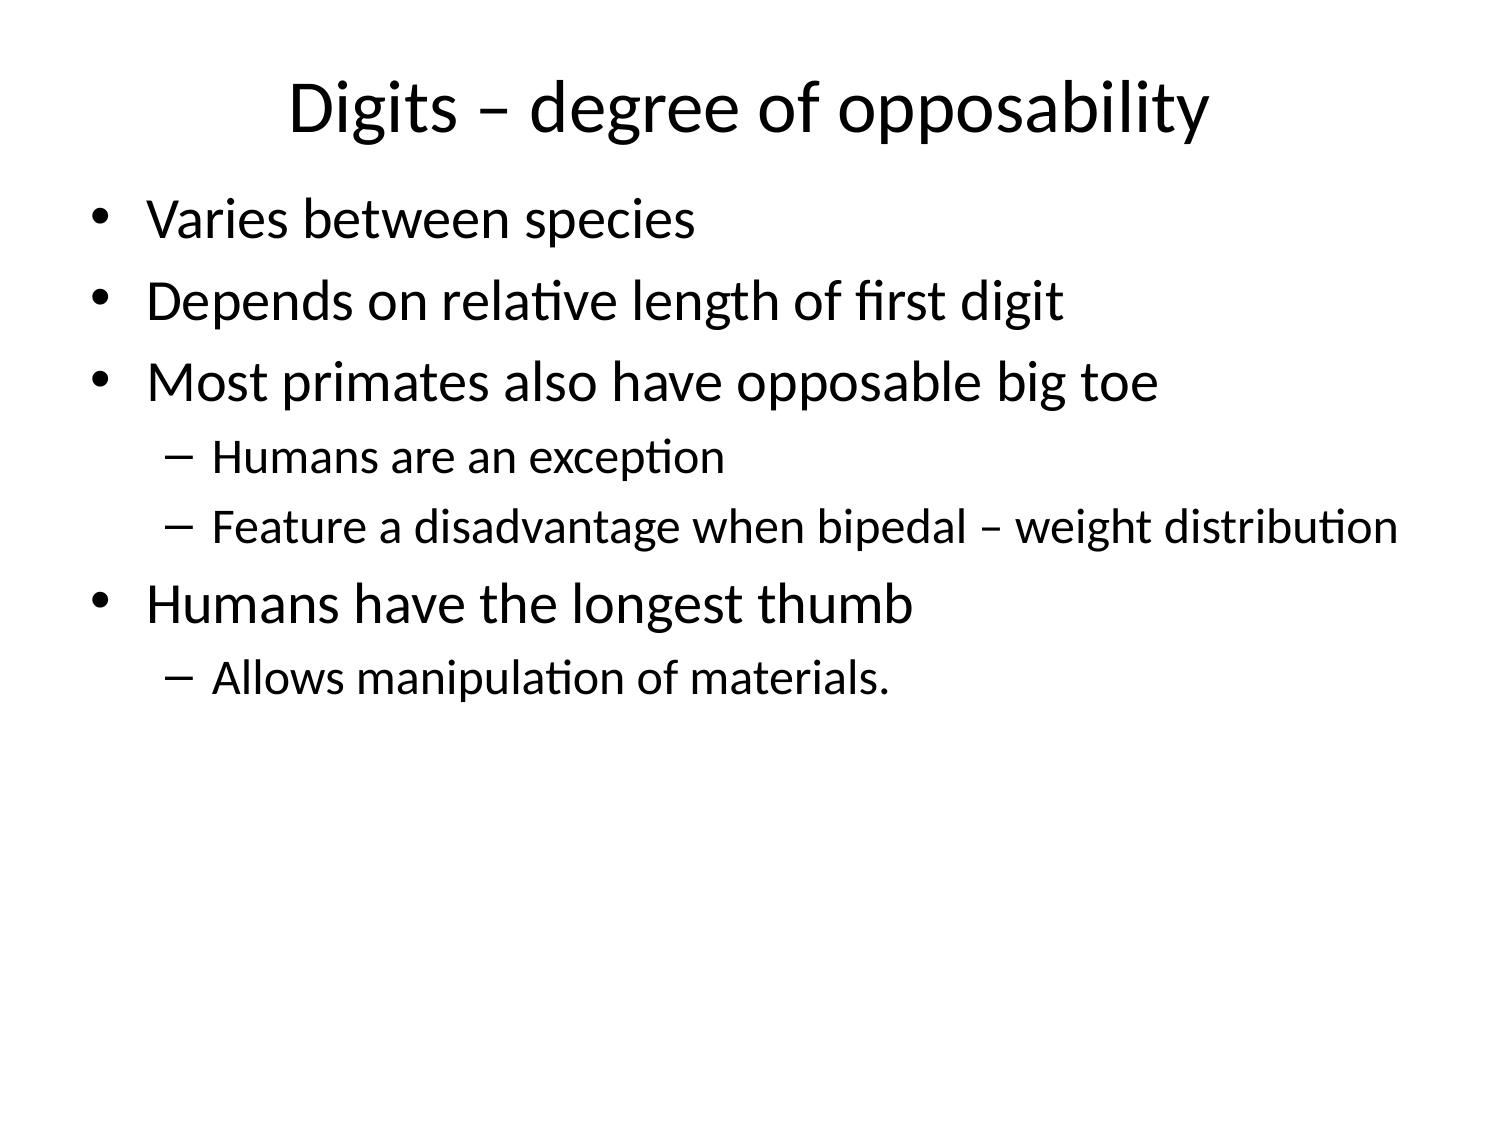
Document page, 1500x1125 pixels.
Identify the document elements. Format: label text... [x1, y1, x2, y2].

title Digits – degree of opposability [75, 45, 1425, 161]
list Varies between species Depends on relative length of first digit Most primates also have opposable big toe Humans are an exception Feature a disadvantage when bipedal – weight distribution Humans have the longest thumb Allows manipulation of materials. [75, 172, 1425, 1005]
